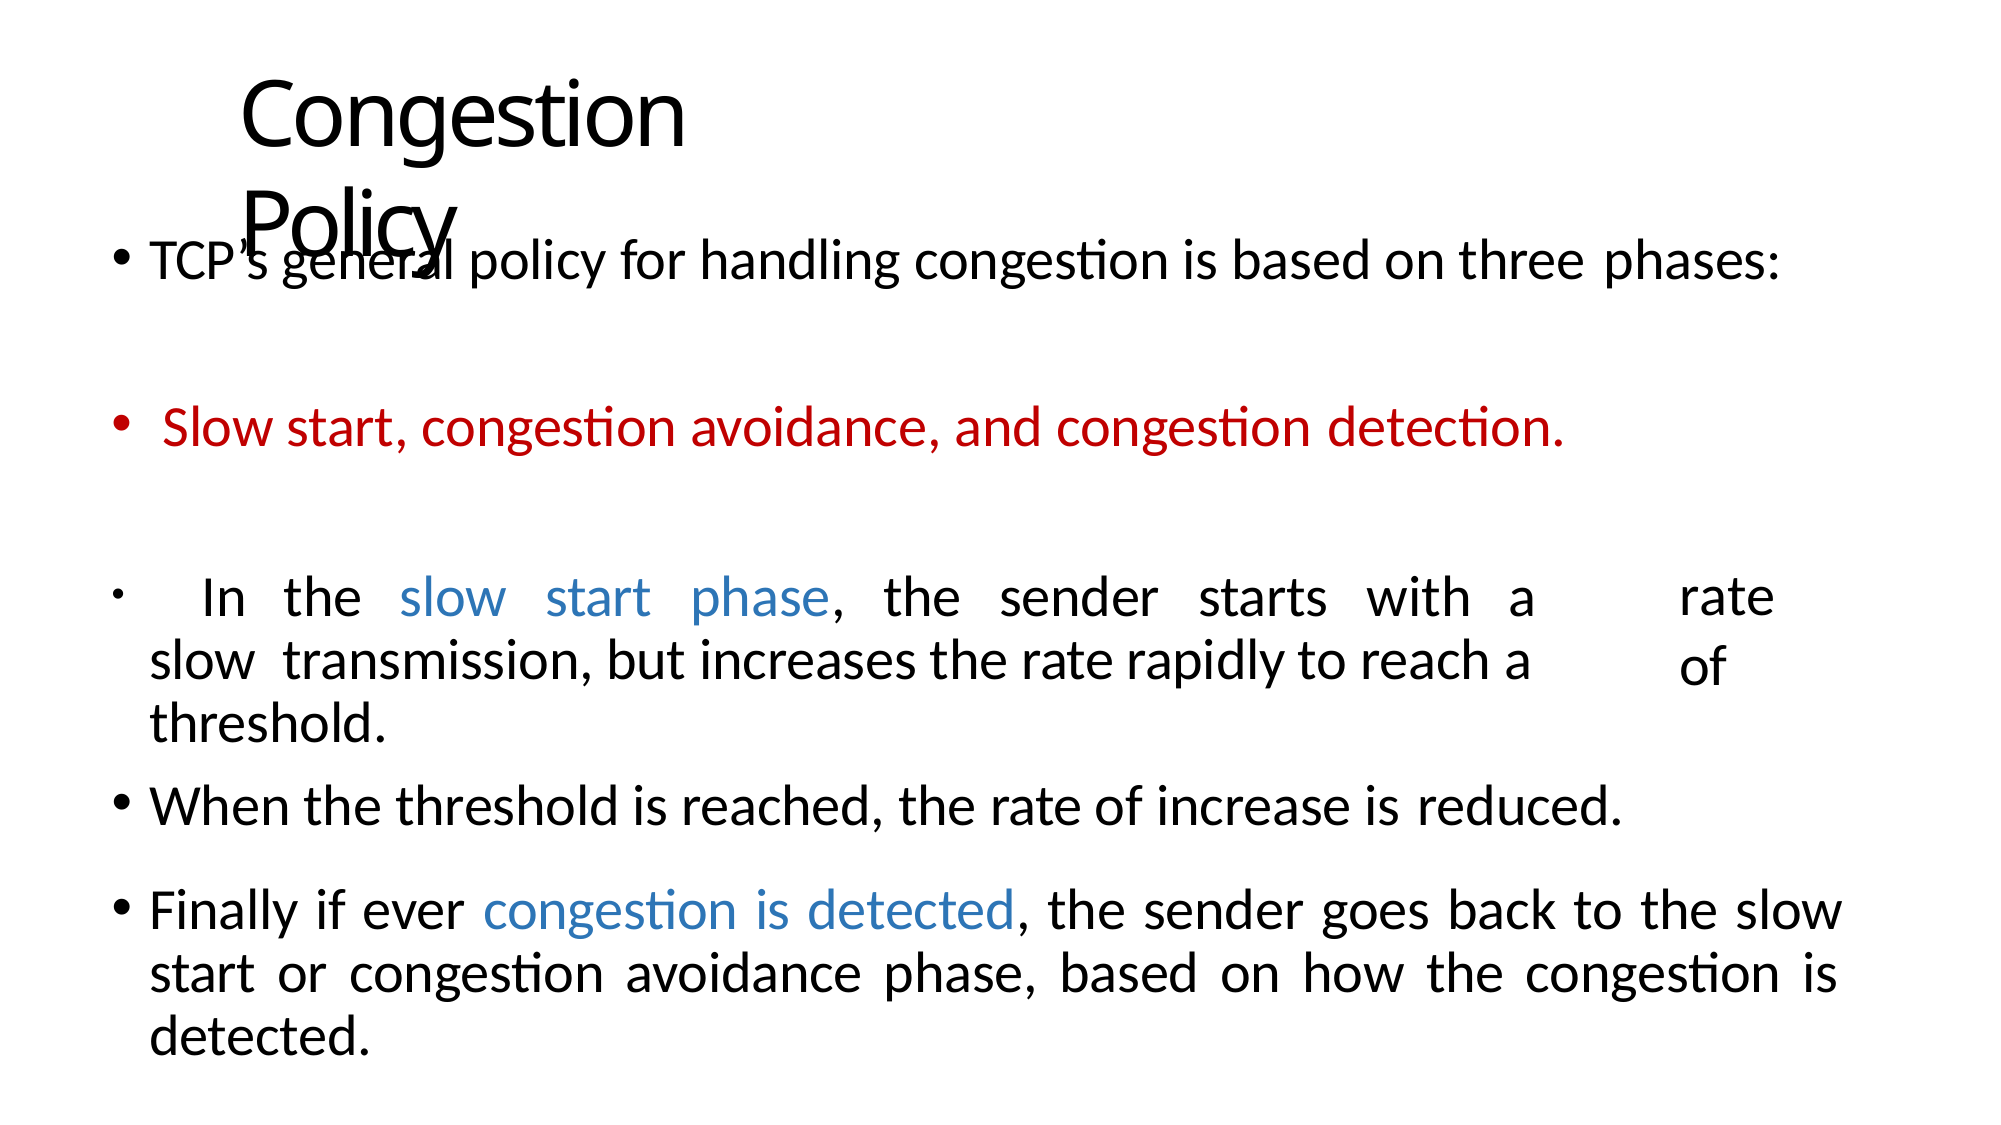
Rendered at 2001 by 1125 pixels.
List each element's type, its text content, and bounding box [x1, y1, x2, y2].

text_box rate of [1677, 555, 1861, 698]
title Congestion Policy [236, 52, 875, 219]
text_box In the slow start phase, the sender starts with a slow transmission, but increases the rate rapidly to reach a threshold. When the threshold is reached, the rate of increase is reduced. [109, 555, 1672, 837]
text_box Finally if ever congestion is detected, the sender goes back to the slow start or congestion avoidance phase, based on how the congestion is detected. [109, 869, 1861, 1068]
text_box TCP’s general policy for handling congestion is based on three phases: Slow start, congestion avoidance, and congestion detection. [109, 219, 1799, 458]
